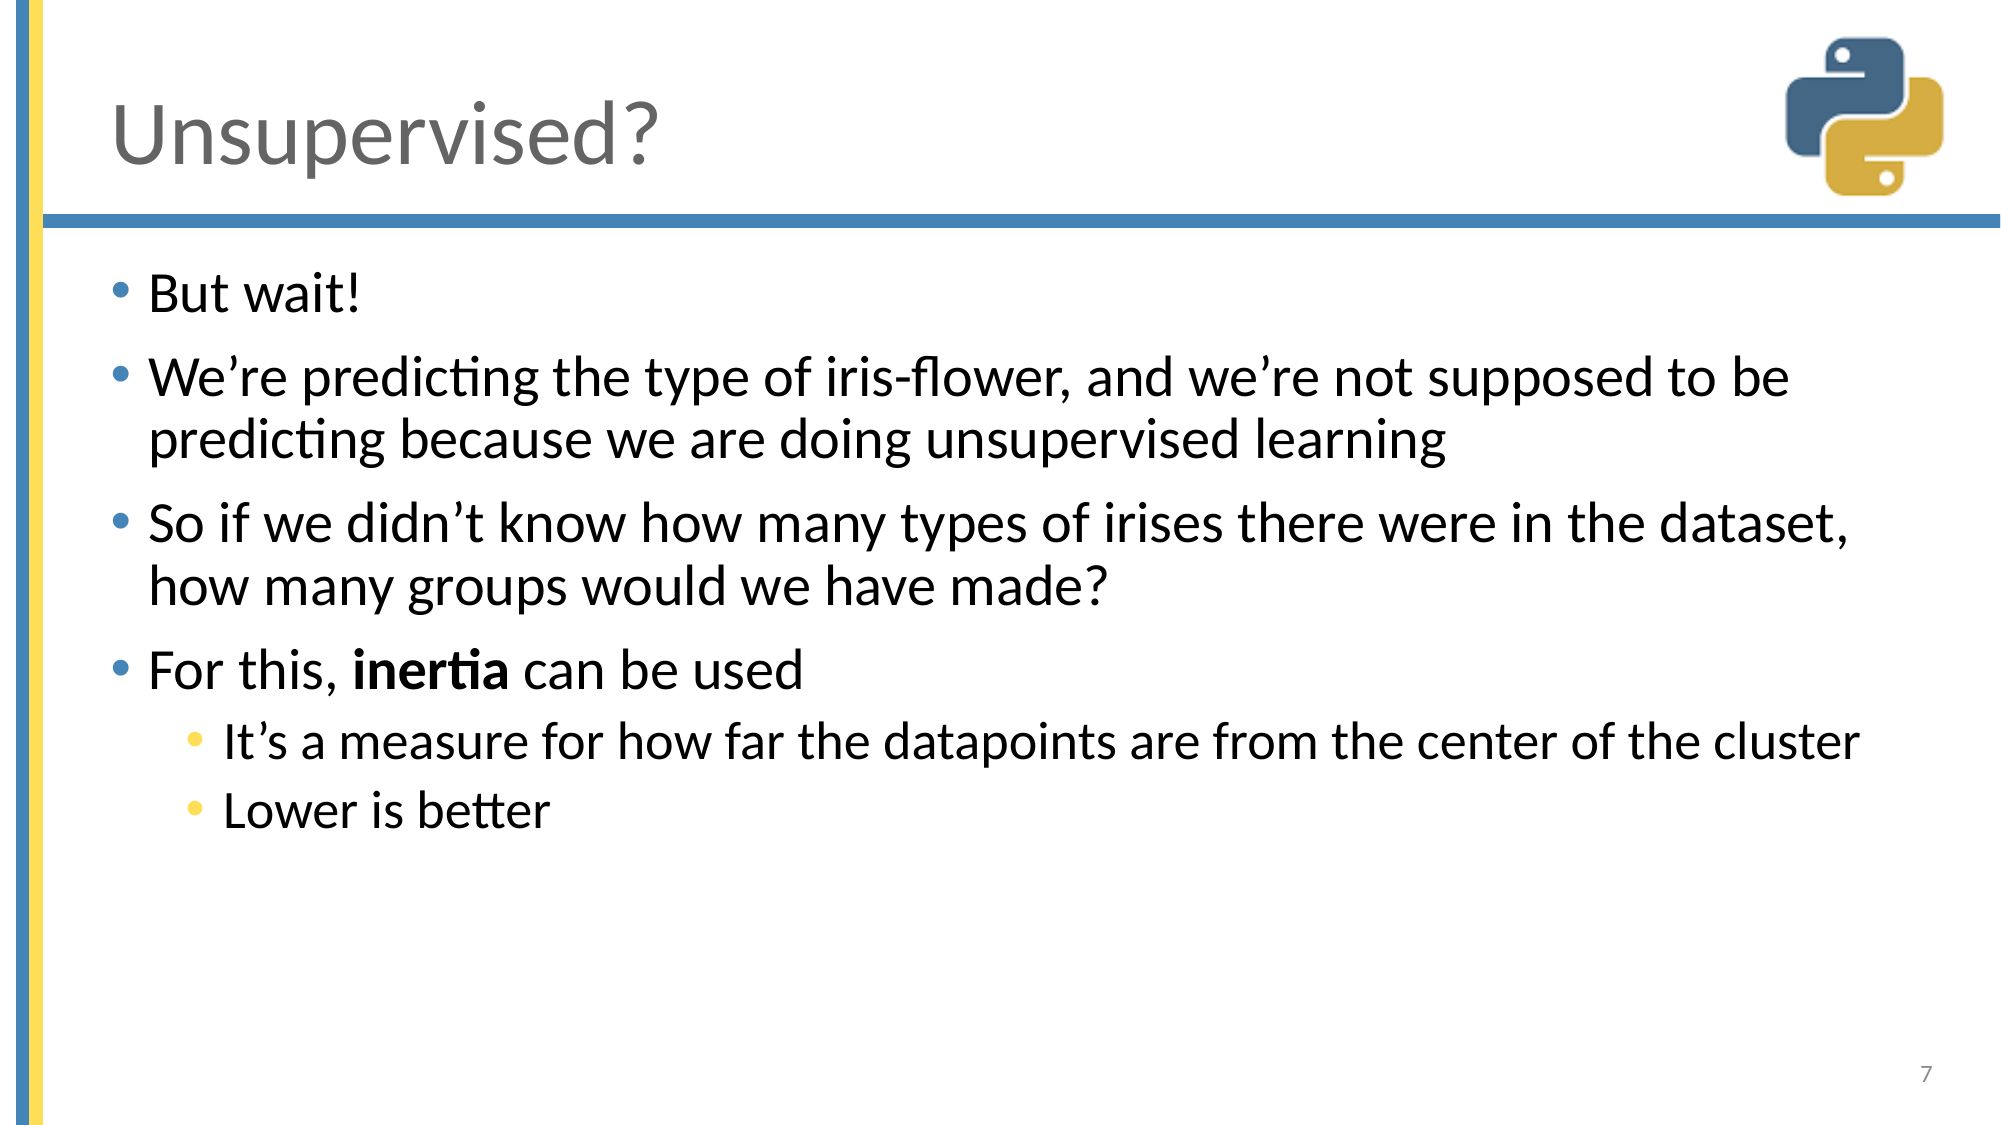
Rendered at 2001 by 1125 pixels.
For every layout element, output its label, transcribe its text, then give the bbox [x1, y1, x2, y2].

list But wait! We’re predicting the type of iris-flower, and we’re not supposed to be predicting because we are doing unsupervised learning So if we didn’t know how many types of irises there were in the dataset, how many groups would we have made? For this, inertia can be used It’s a measure for how far the datapoints are from the center of the cluster Lower is better [95, 254, 1948, 1014]
title Unsupervised? [95, 59, 1863, 211]
picture [1747, 18, 1987, 205]
slide_number 7 [1497, 1042, 1948, 1103]
